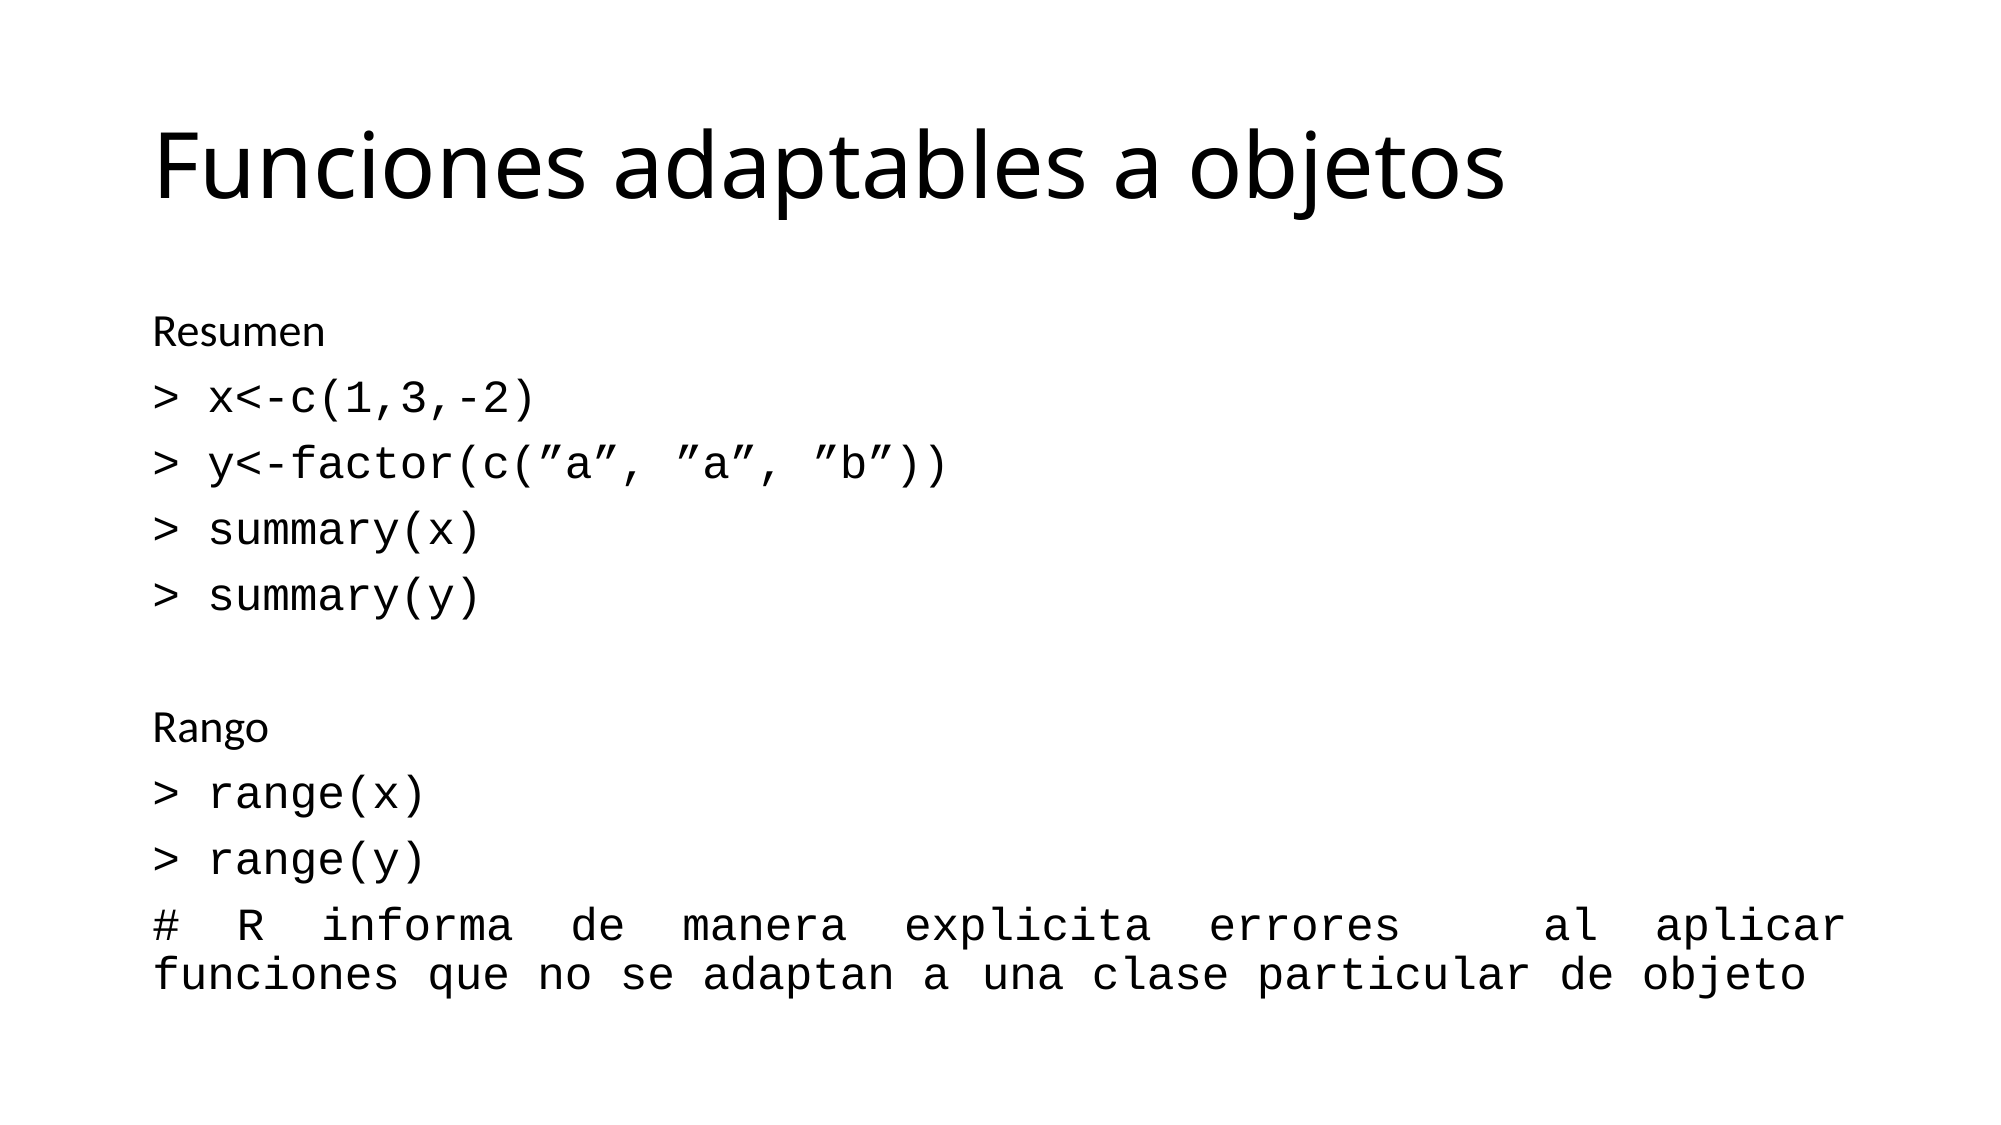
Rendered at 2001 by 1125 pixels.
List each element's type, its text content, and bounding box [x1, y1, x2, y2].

title Funciones adaptables a objetos [137, 59, 1863, 278]
list Resumen > x<-c(1,3,-2) > y<-factor(c(”a”, ”a”, ”b”)) > summary(x) > summary(y) Rango > range(x) > range(y) # R informa de manera explicita errores al aplicar funciones que no se adaptan a una clase particular de objeto [137, 299, 1863, 1014]
